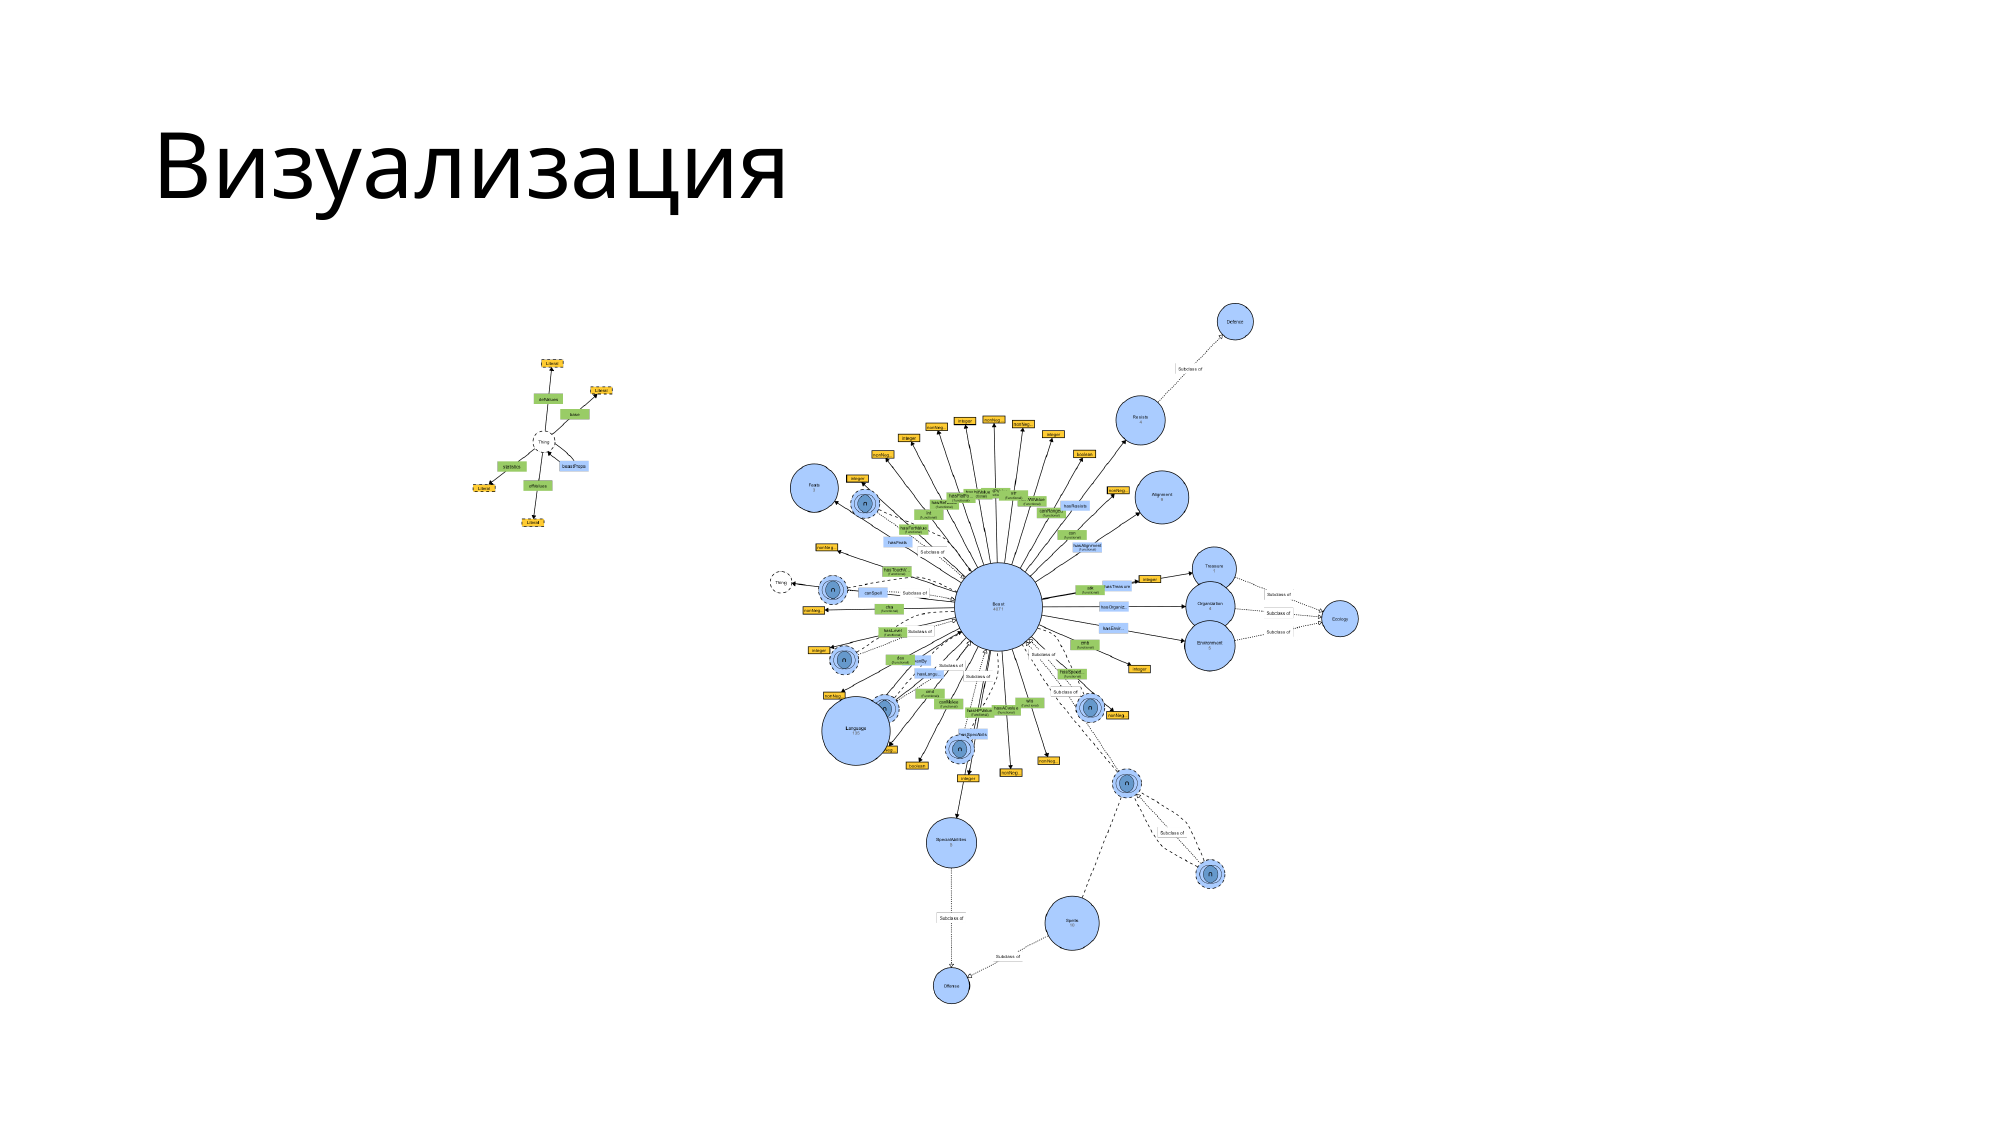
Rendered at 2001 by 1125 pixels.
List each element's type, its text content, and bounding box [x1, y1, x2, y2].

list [354, 264, 1646, 1035]
title Визуализация [137, 59, 1863, 278]
